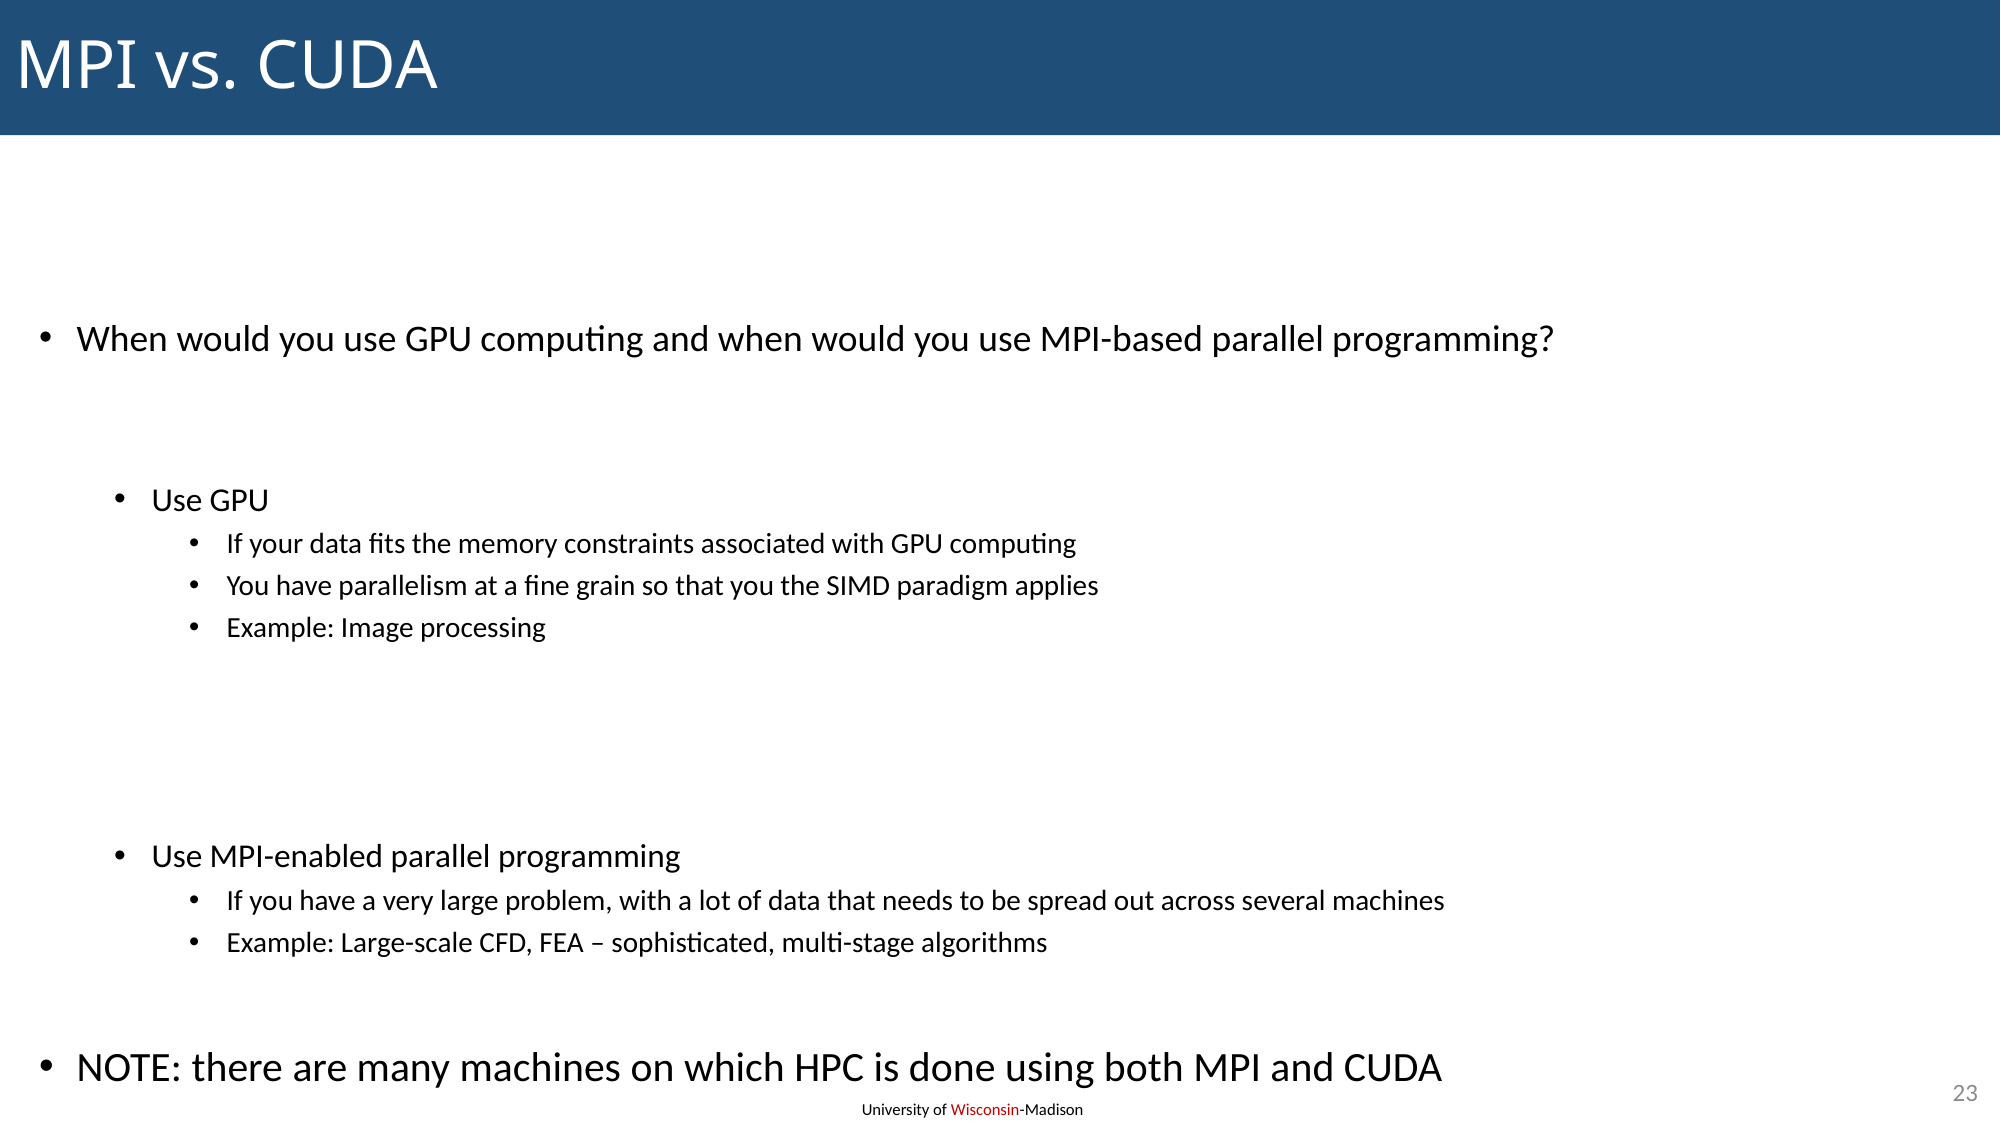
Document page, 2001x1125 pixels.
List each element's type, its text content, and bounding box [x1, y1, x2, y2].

slide_number 23 [1879, 1069, 1994, 1114]
title MPI vs. CUDA [0, 0, 2000, 136]
list When would you use GPU computing and when would you use MPI-based parallel programming? Use GPU If your data fits the memory constraints associated with GPU computing You have parallelism at a fine grain so that you the SIMD paradigm applies Example: Image processing Use MPI-enabled parallel programming If you have a very large problem, with a lot of data that needs to be spread out across several machines Example: Large-scale CFD, FEA – sophisticated, multi-stage algorithms NOTE: there are many machines on which HPC is done using both MPI and CUDA [24, 245, 1987, 1055]
